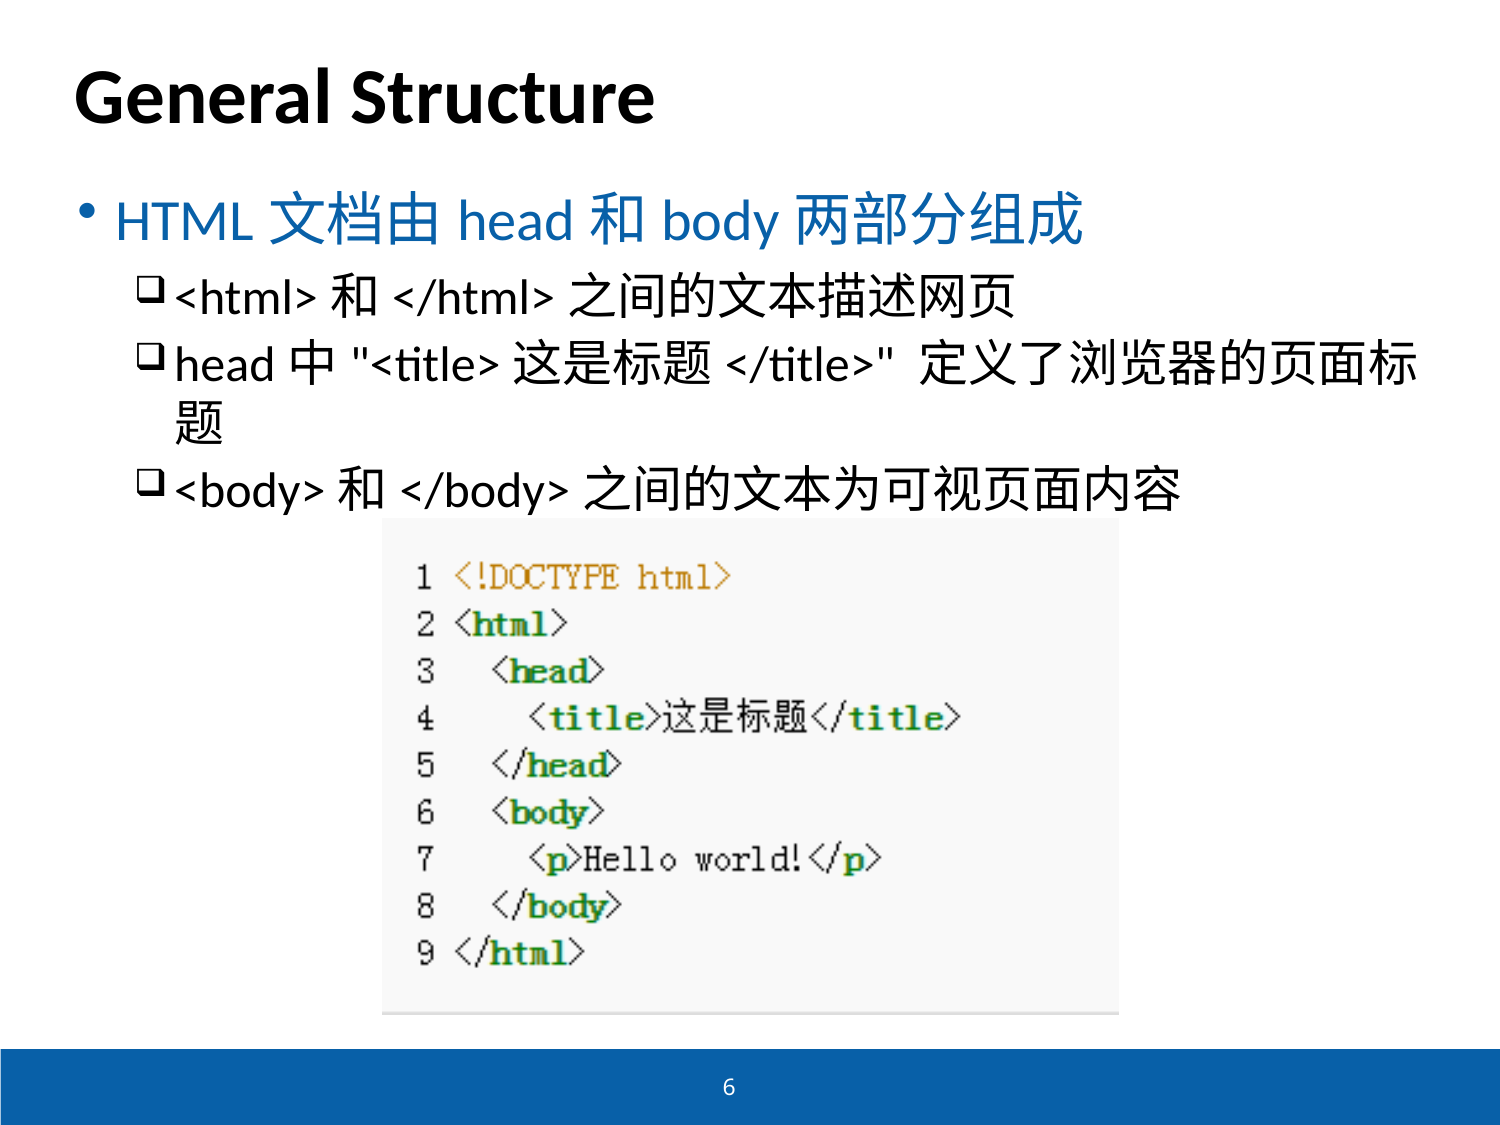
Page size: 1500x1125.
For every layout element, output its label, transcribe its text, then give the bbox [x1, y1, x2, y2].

slide_number 6 [722, 1071, 792, 1106]
picture [382, 517, 1119, 1015]
title General Structure [74, 44, 1427, 168]
list HTML文档由head和body两部分组成 <html>和</html>之间的文本描述网页 head中"<title>这是标题</title>" 定义了浏览器的页面标题 <body>和</body>之间的文本为可视页面内容 [77, 182, 1427, 1000]
